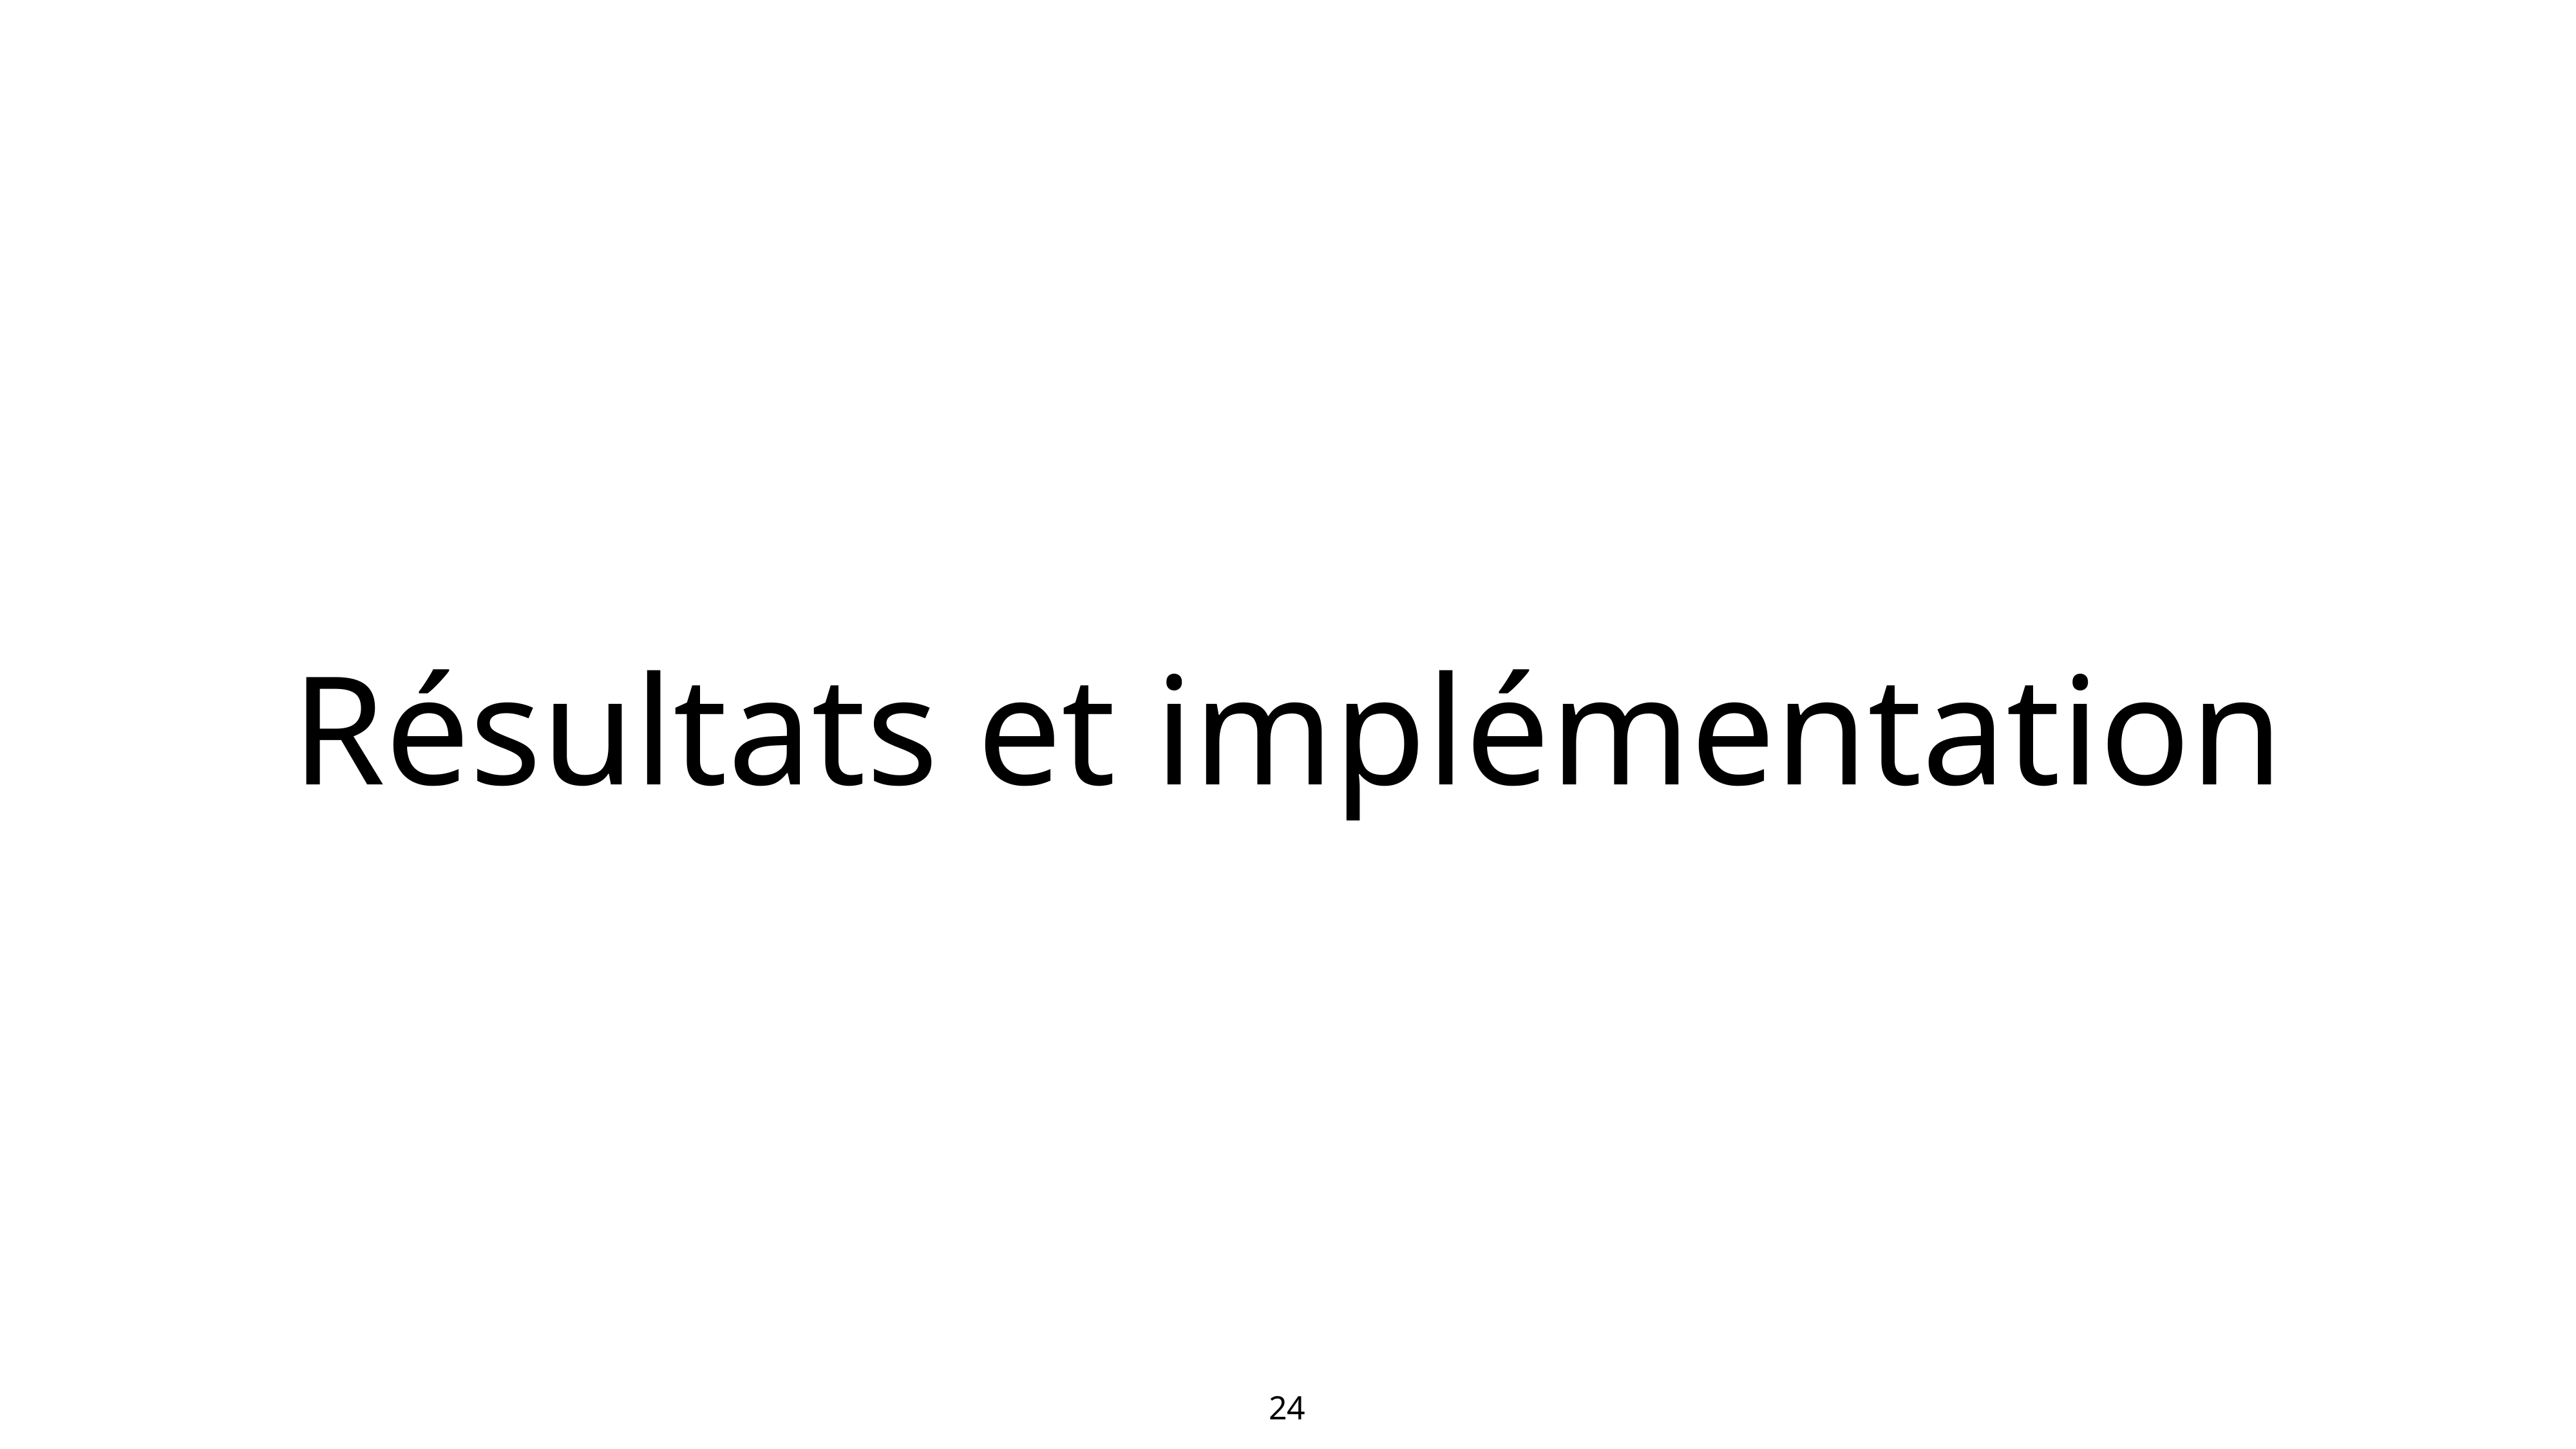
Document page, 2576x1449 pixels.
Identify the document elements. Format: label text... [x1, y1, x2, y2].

title Résultats et implémentation [187, 478, 2389, 971]
slide_number 24 [1263, 1381, 1312, 1432]
